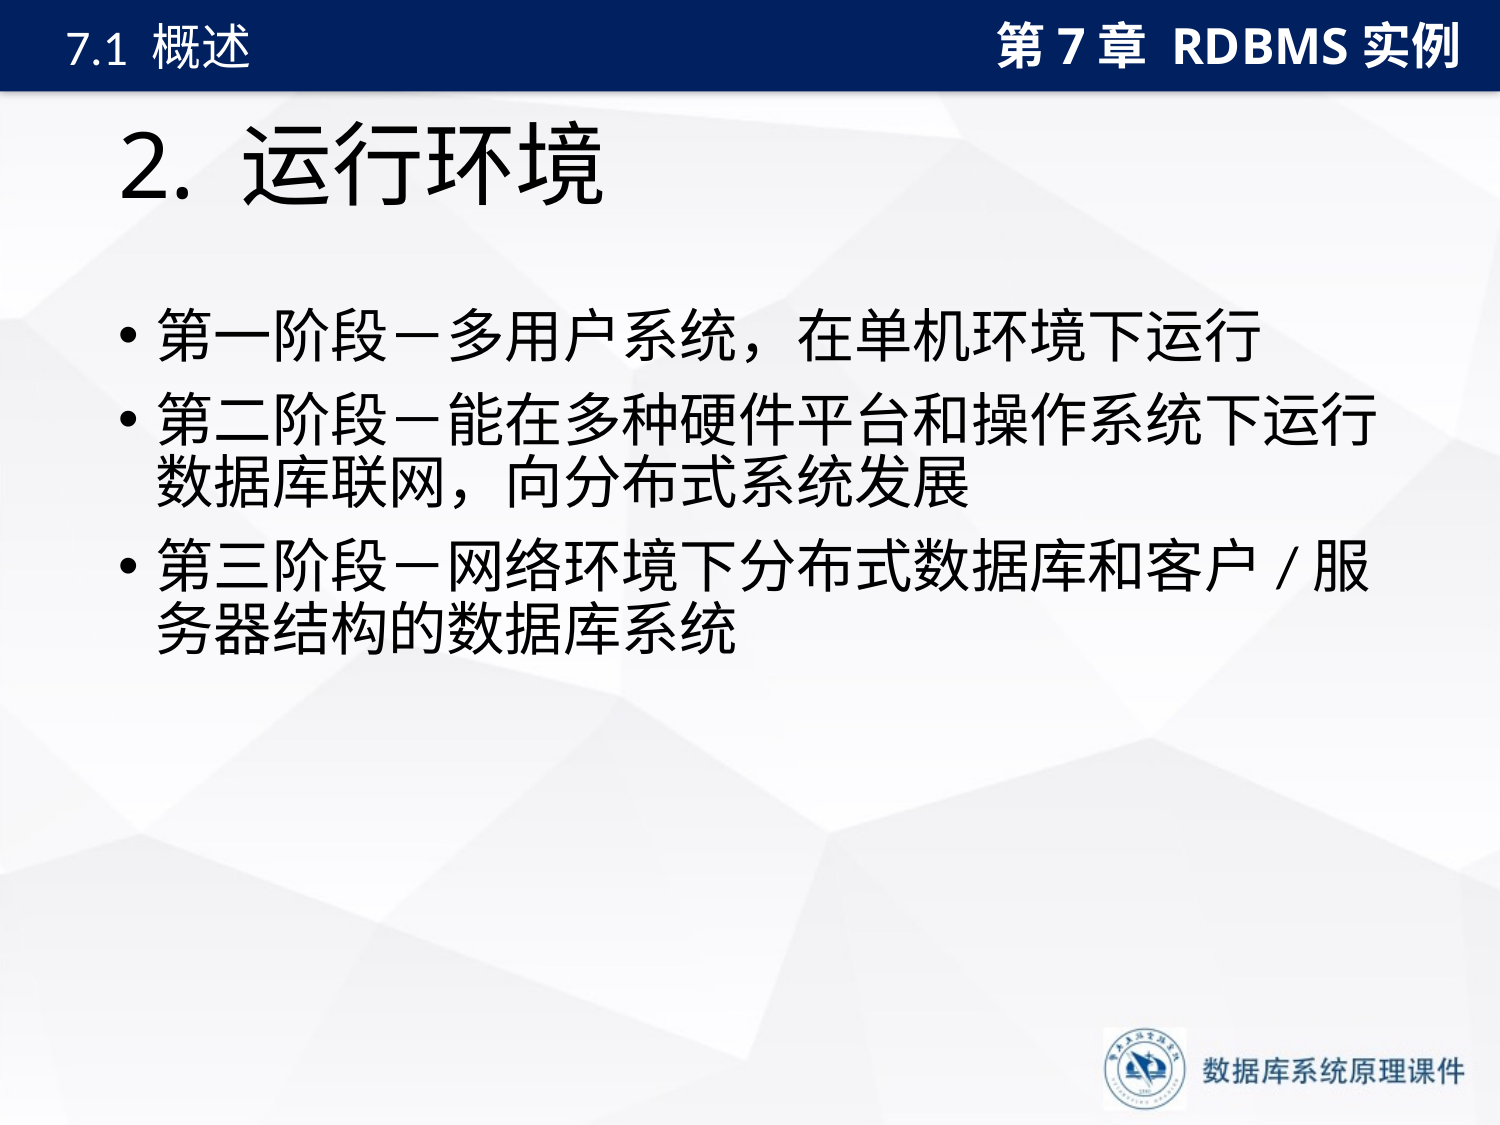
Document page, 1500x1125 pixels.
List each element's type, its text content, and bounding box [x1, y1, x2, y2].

title 2. 运行环境 [103, 100, 1397, 278]
list 第一阶段－多用户系统，在单机环境下运行 第二阶段－能在多种硬件平台和操作系统下运行数据库联网，向分布式系统发展 第三阶段－网络环境下分布式数据库和客户/服务器结构的数据库系统 [103, 299, 1397, 1014]
text_box 7.1 概述 [50, 8, 266, 83]
text_box [0, 0, 1500, 92]
text_box 第7章 RDBMS实例 [980, 7, 1477, 82]
picture [0, 92, 1500, 1125]
